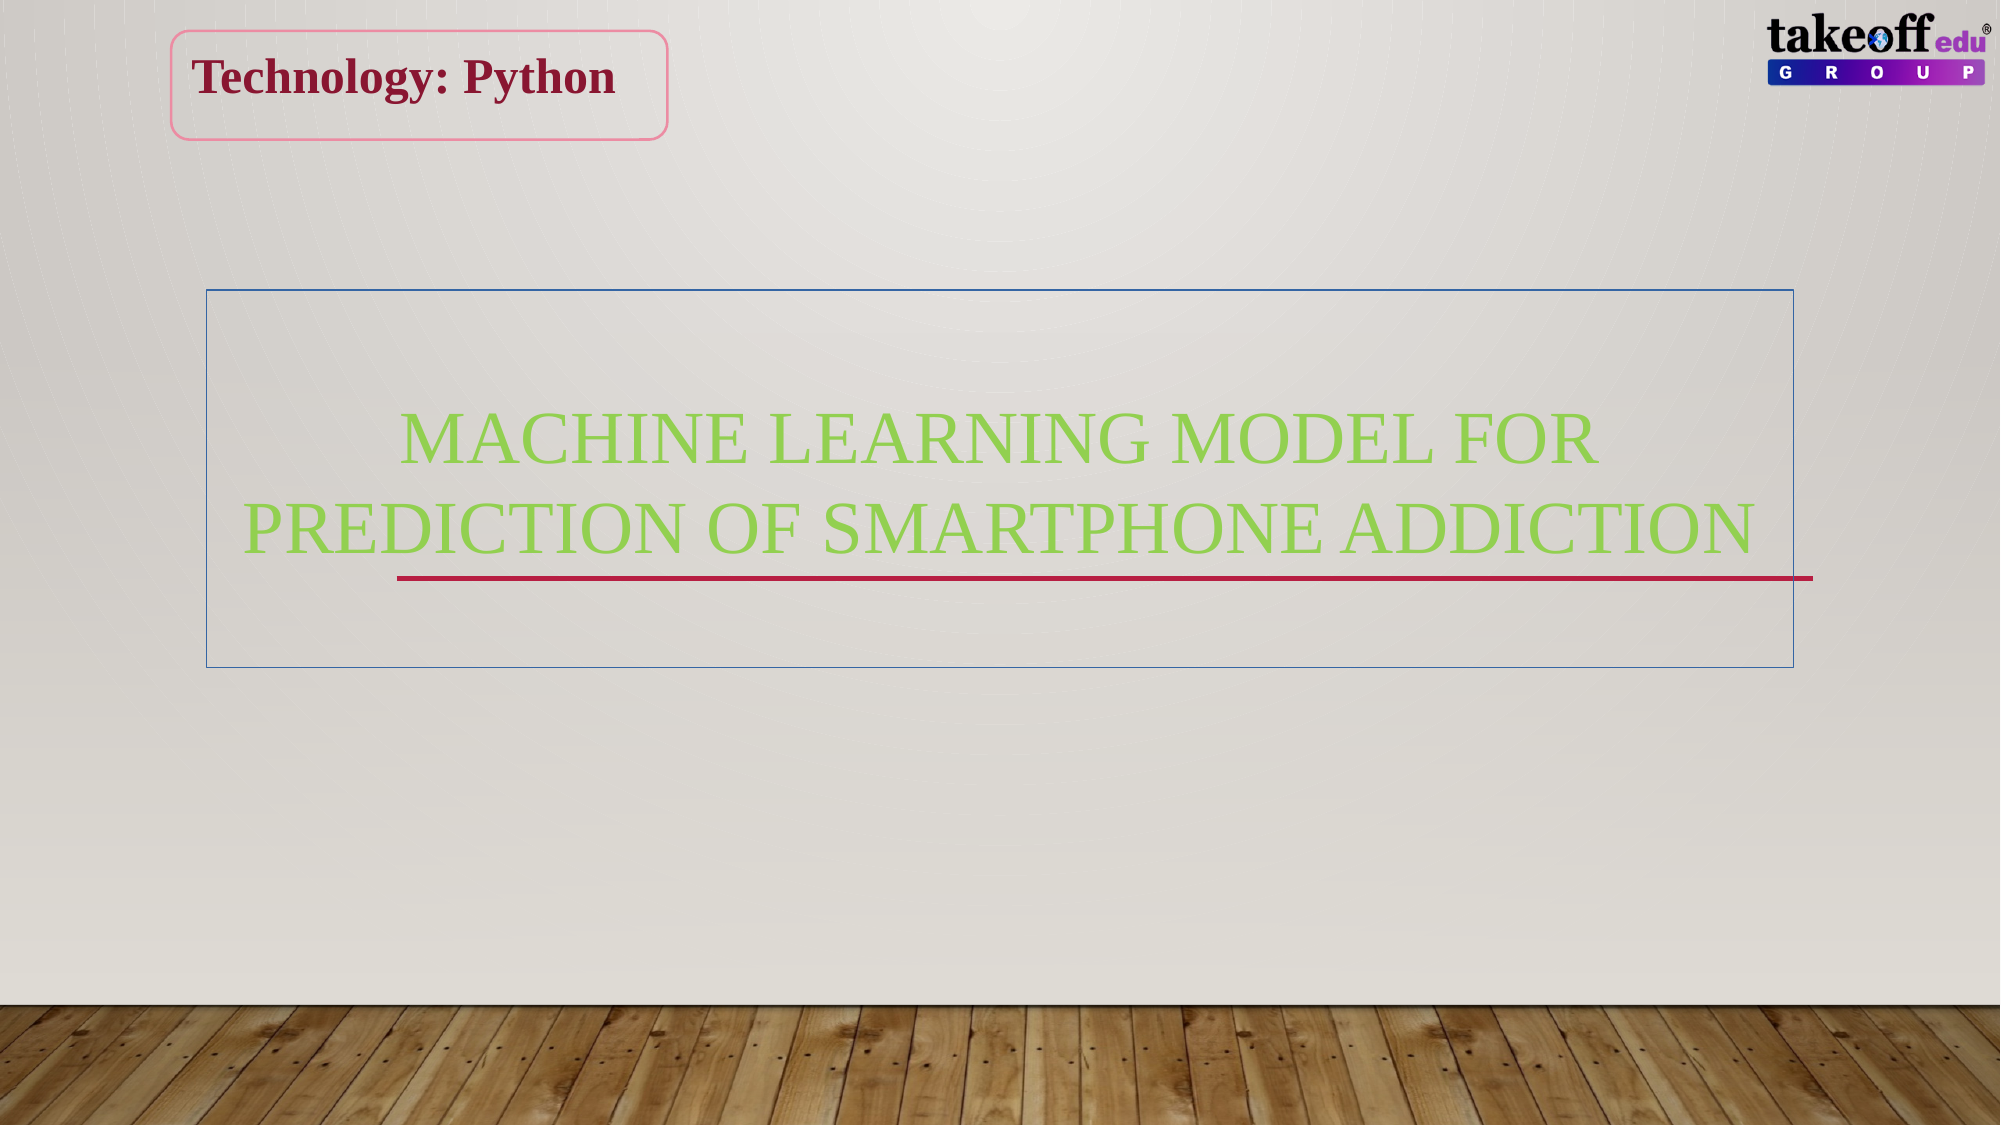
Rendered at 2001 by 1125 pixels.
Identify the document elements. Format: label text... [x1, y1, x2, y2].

picture [0, 1005, 2000, 1125]
text_box MACHINE LEARNING MODEL FOR PREDICTION OF SMARTPHONE ADDICTION [206, 290, 1794, 668]
text_box Technology: Python [169, 29, 669, 141]
picture [1763, 8, 1994, 96]
